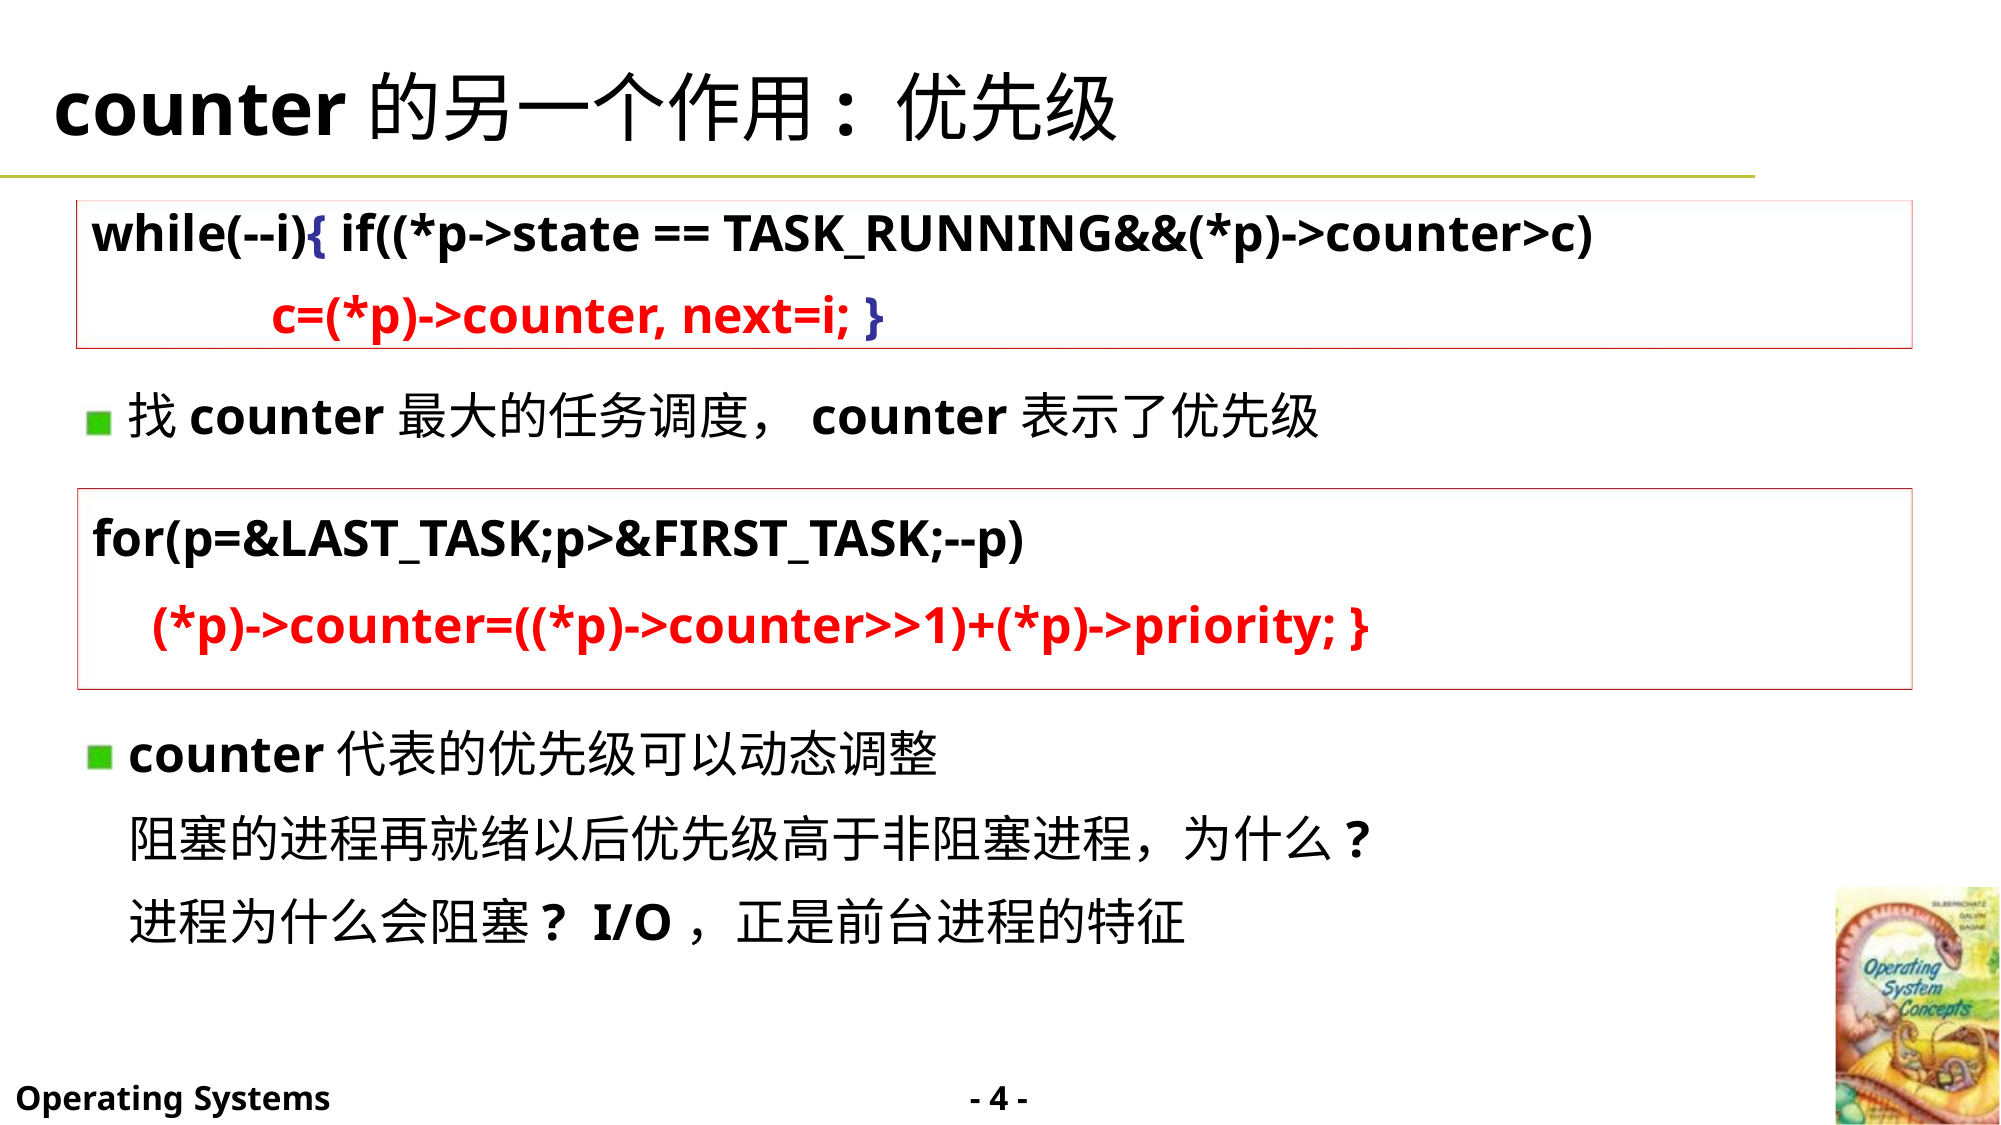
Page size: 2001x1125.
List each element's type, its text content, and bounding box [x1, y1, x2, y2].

text_box counter代表的优先级可以动态调整 [128, 726, 1033, 783]
text_box [80, 738, 114, 771]
text_box while(--i){ if((*p->state == TASK_RUNNING&&(*p)->counter>c) c=(*p)->counter, next=i; } [91, 205, 2000, 344]
text_box counter的另一个作用: 优先级 [53, 66, 1202, 151]
text_box - 4 - [970, 1079, 1080, 1117]
text_box (*p)->counter=((*p)->counter>>1)+(*p)->priority; } [152, 596, 1874, 654]
text_box [77, 488, 1913, 690]
text_box for(p=&LAST_TASK;p>&FIRST_TASK;--p) [92, 509, 1300, 567]
text_box 阻塞的进程再就绪以后优先级高于非阻塞进程，为什么? 进程为什么会阻塞? I/O，正是前台进程的特征 [128, 811, 1551, 951]
text_box 找counter最大的任务调度，counter表示了优先级 [127, 388, 1416, 445]
text_box [76, 200, 1913, 349]
text_box [1835, 887, 2000, 1125]
text_box Operating Systems [15, 1079, 335, 1117]
text_box [79, 404, 113, 437]
